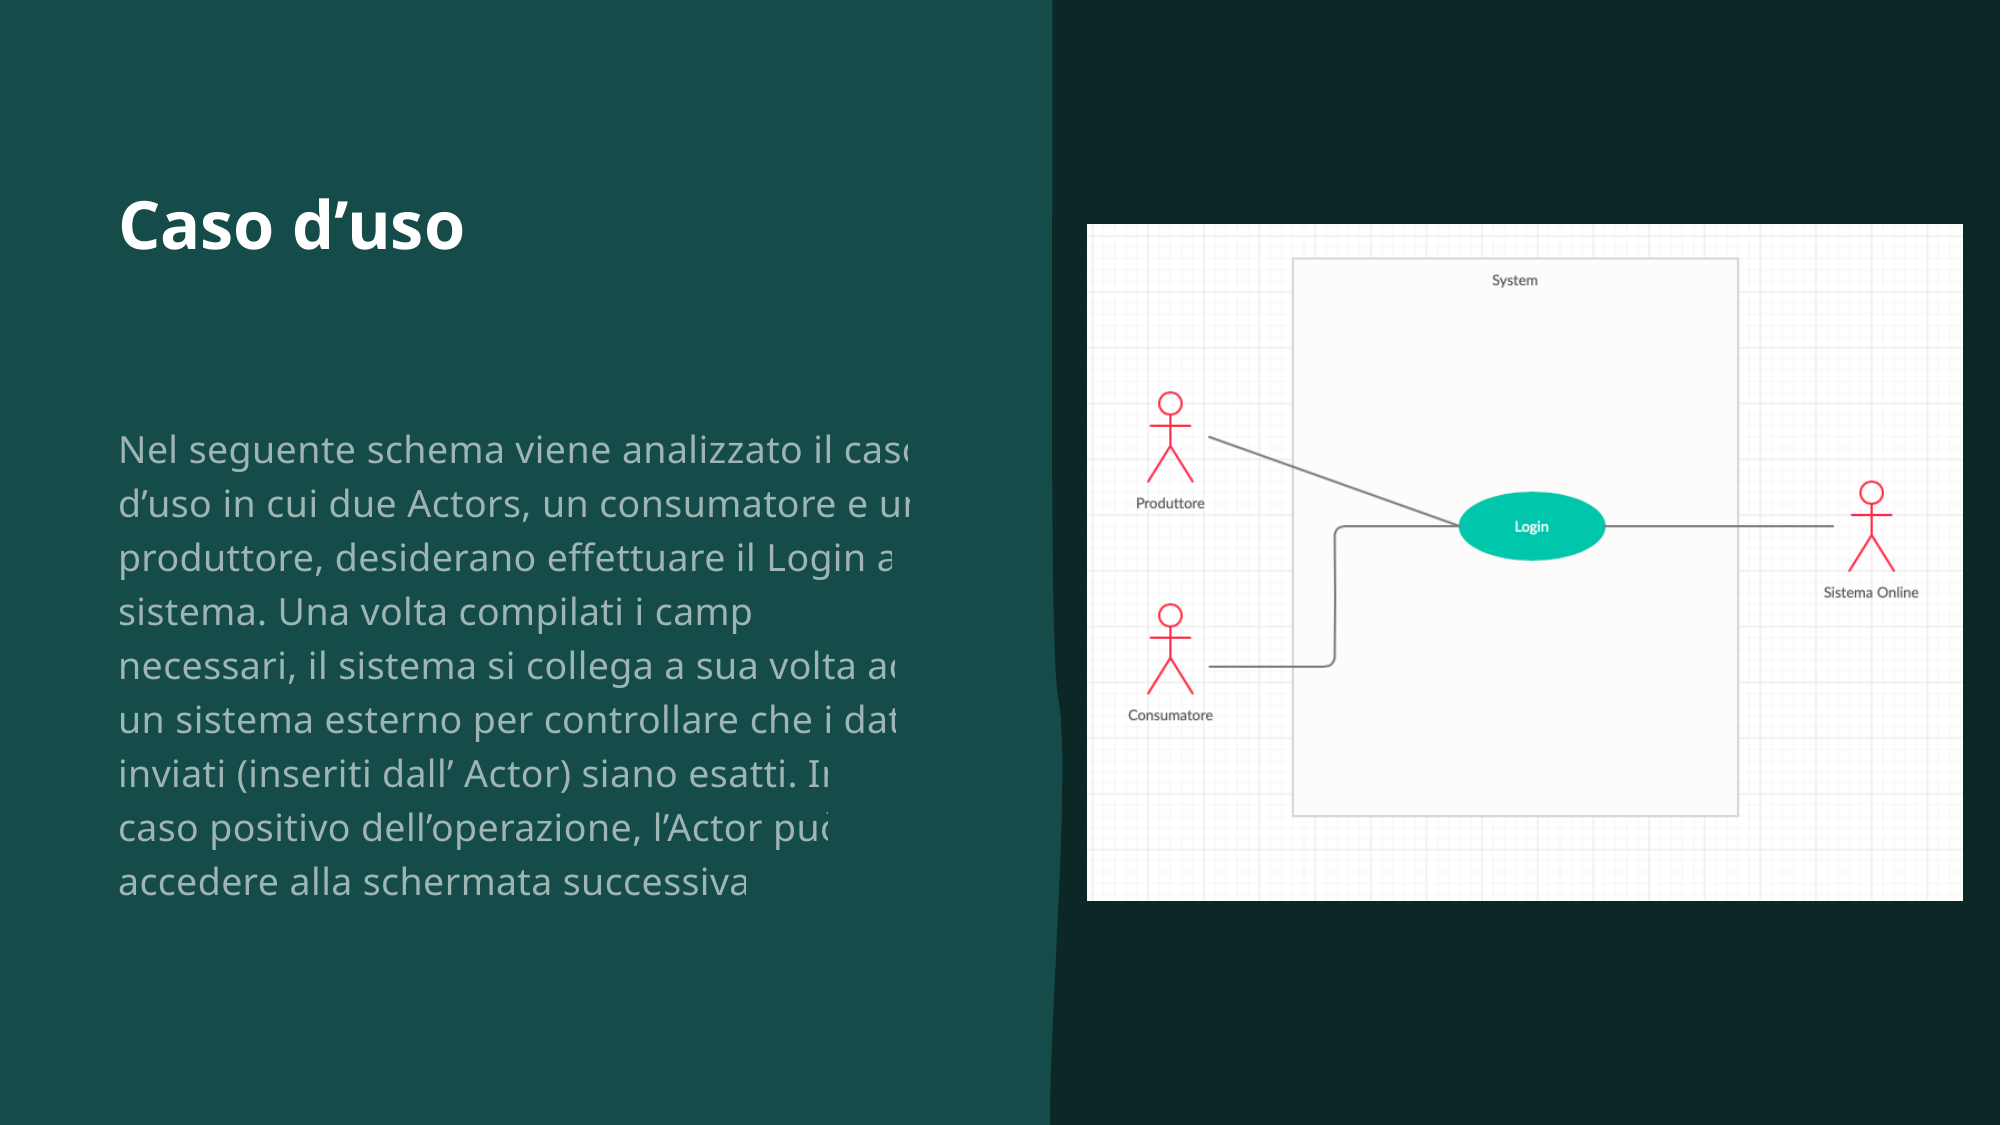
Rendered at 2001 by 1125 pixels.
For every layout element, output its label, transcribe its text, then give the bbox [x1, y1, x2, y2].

text_box [0, 0, 1061, 1125]
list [1087, 224, 1963, 901]
text_box Nel seguente schema viene analizzato il caso d’uso in cui due Actors, un consumatore e un produttore, desiderano effettuare il Login al sistema. Una volta compilati i campi necessari, il sistema si collega a sua volta ad un sistema esterno per controllare che i dati inviati (inseriti dall’ Actor) siano esatti. In caso positivo dell’operazione, l’Actor può accedere alla schermata successiva. [118, 416, 937, 945]
text_box [1048, 0, 2000, 1125]
title Caso d’uso [118, 101, 937, 344]
